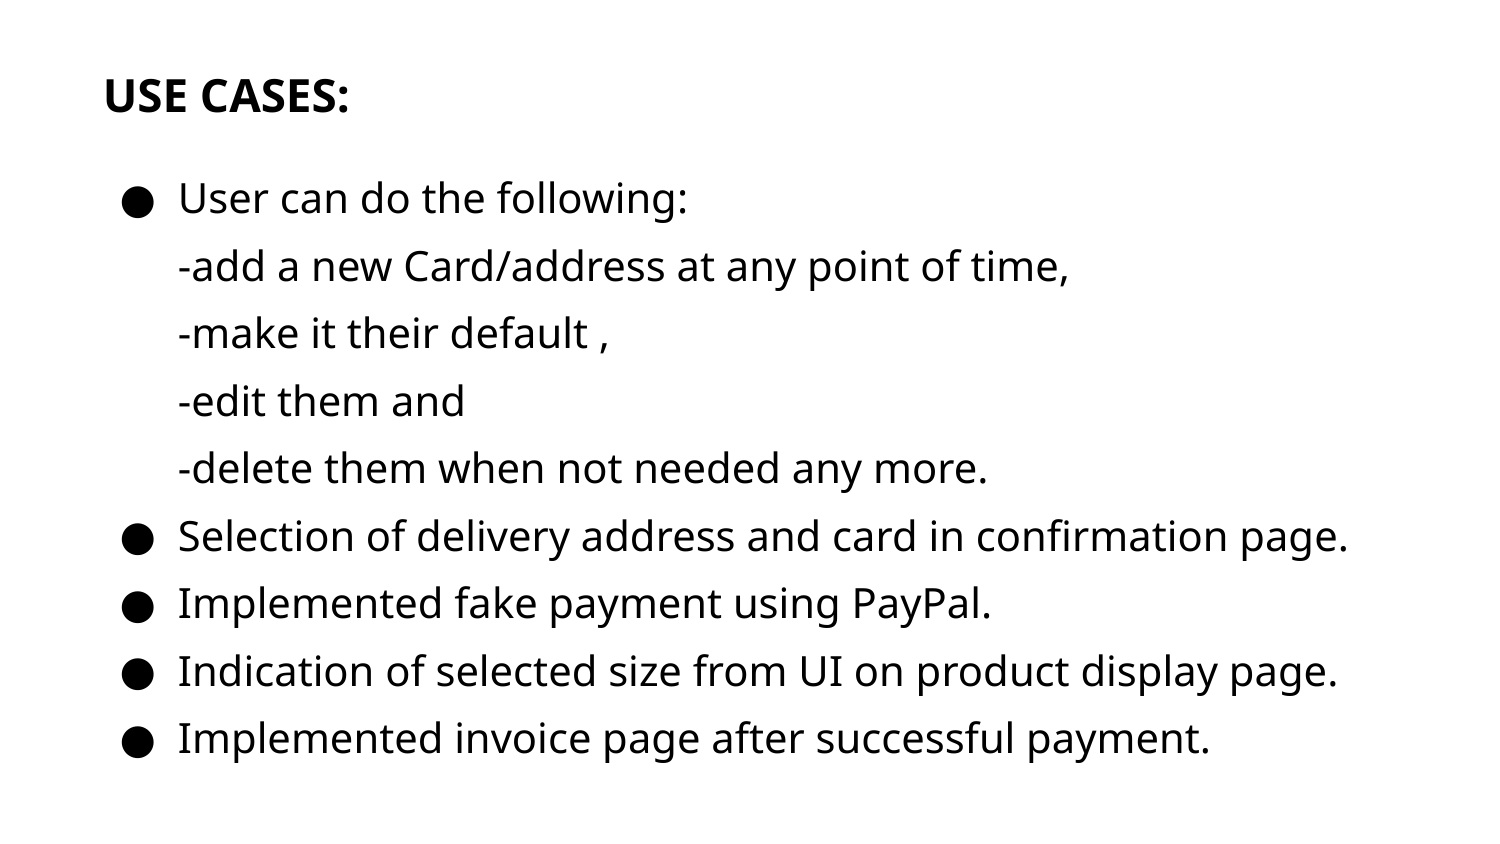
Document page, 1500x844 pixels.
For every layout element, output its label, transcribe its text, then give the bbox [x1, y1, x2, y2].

title USE CASES: User can do the following: -add a new Card/address at any point of time, -make it their default , -edit them and -delete them when not needed any more. Selection of delivery address and card in confirmation page. Implemented fake payment using PayPal. Indication of selected size from UI on product display page. Implemented invoice page after successful payment. [87, 51, 1442, 746]
